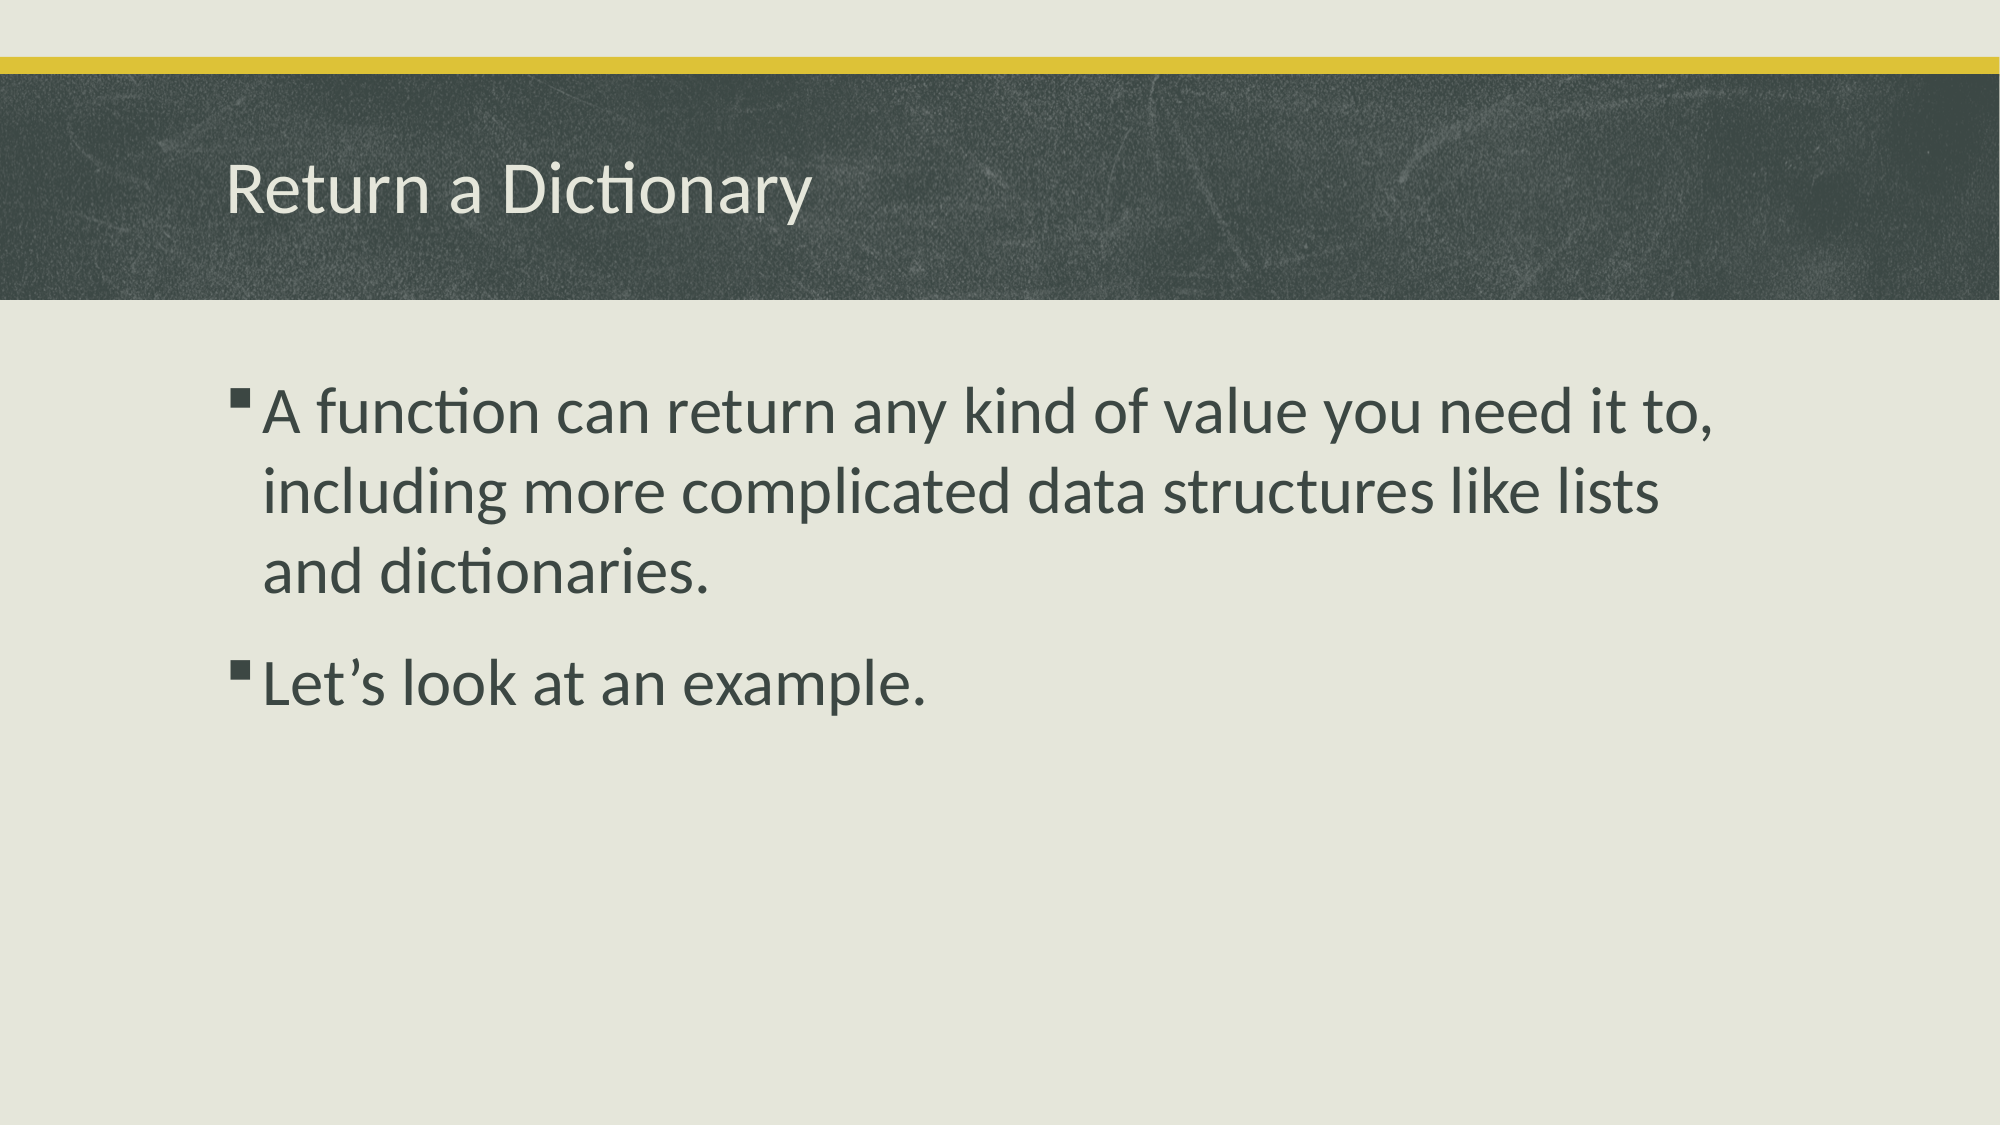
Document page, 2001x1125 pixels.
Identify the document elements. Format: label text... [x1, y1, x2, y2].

title Return a Dictionary [210, 76, 1790, 300]
list A function can return any kind of value you need it to, including more complicated data structures like lists and dictionaries. Let’s look at an example. [210, 359, 1790, 1014]
picture [0, 74, 2000, 300]
